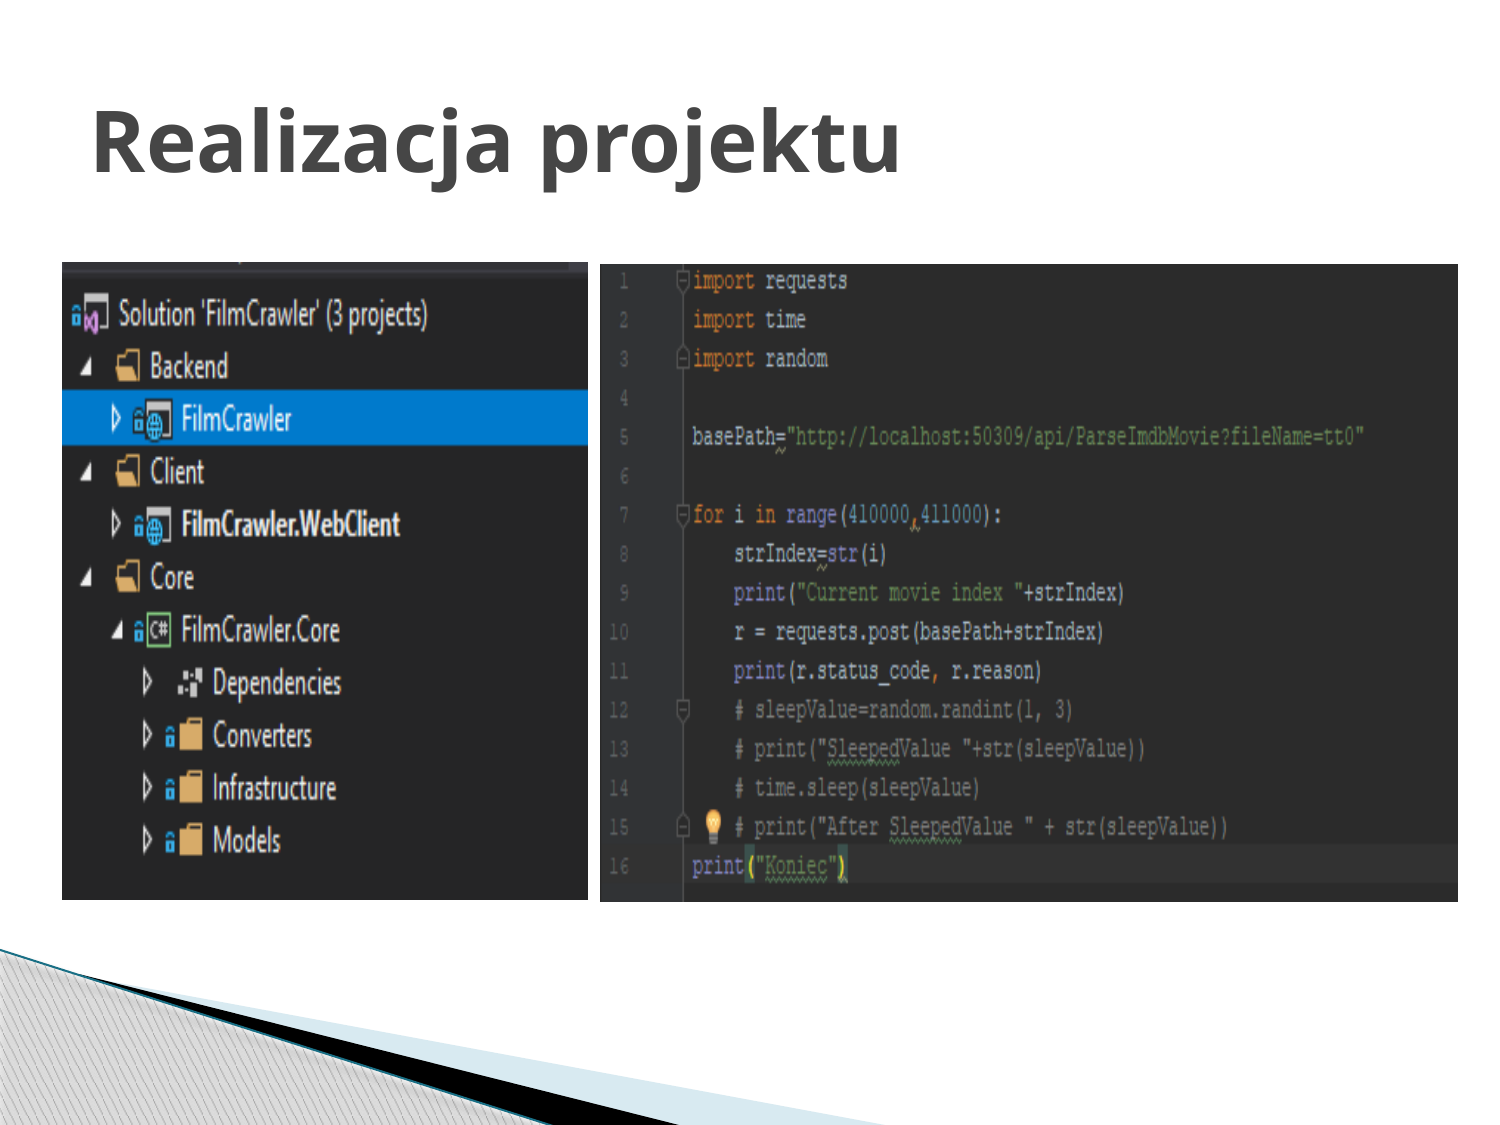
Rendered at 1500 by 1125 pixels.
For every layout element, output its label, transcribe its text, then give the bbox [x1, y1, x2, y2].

picture [599, 263, 1458, 902]
picture [62, 262, 588, 901]
title Realizacja projektu [75, 45, 1425, 233]
